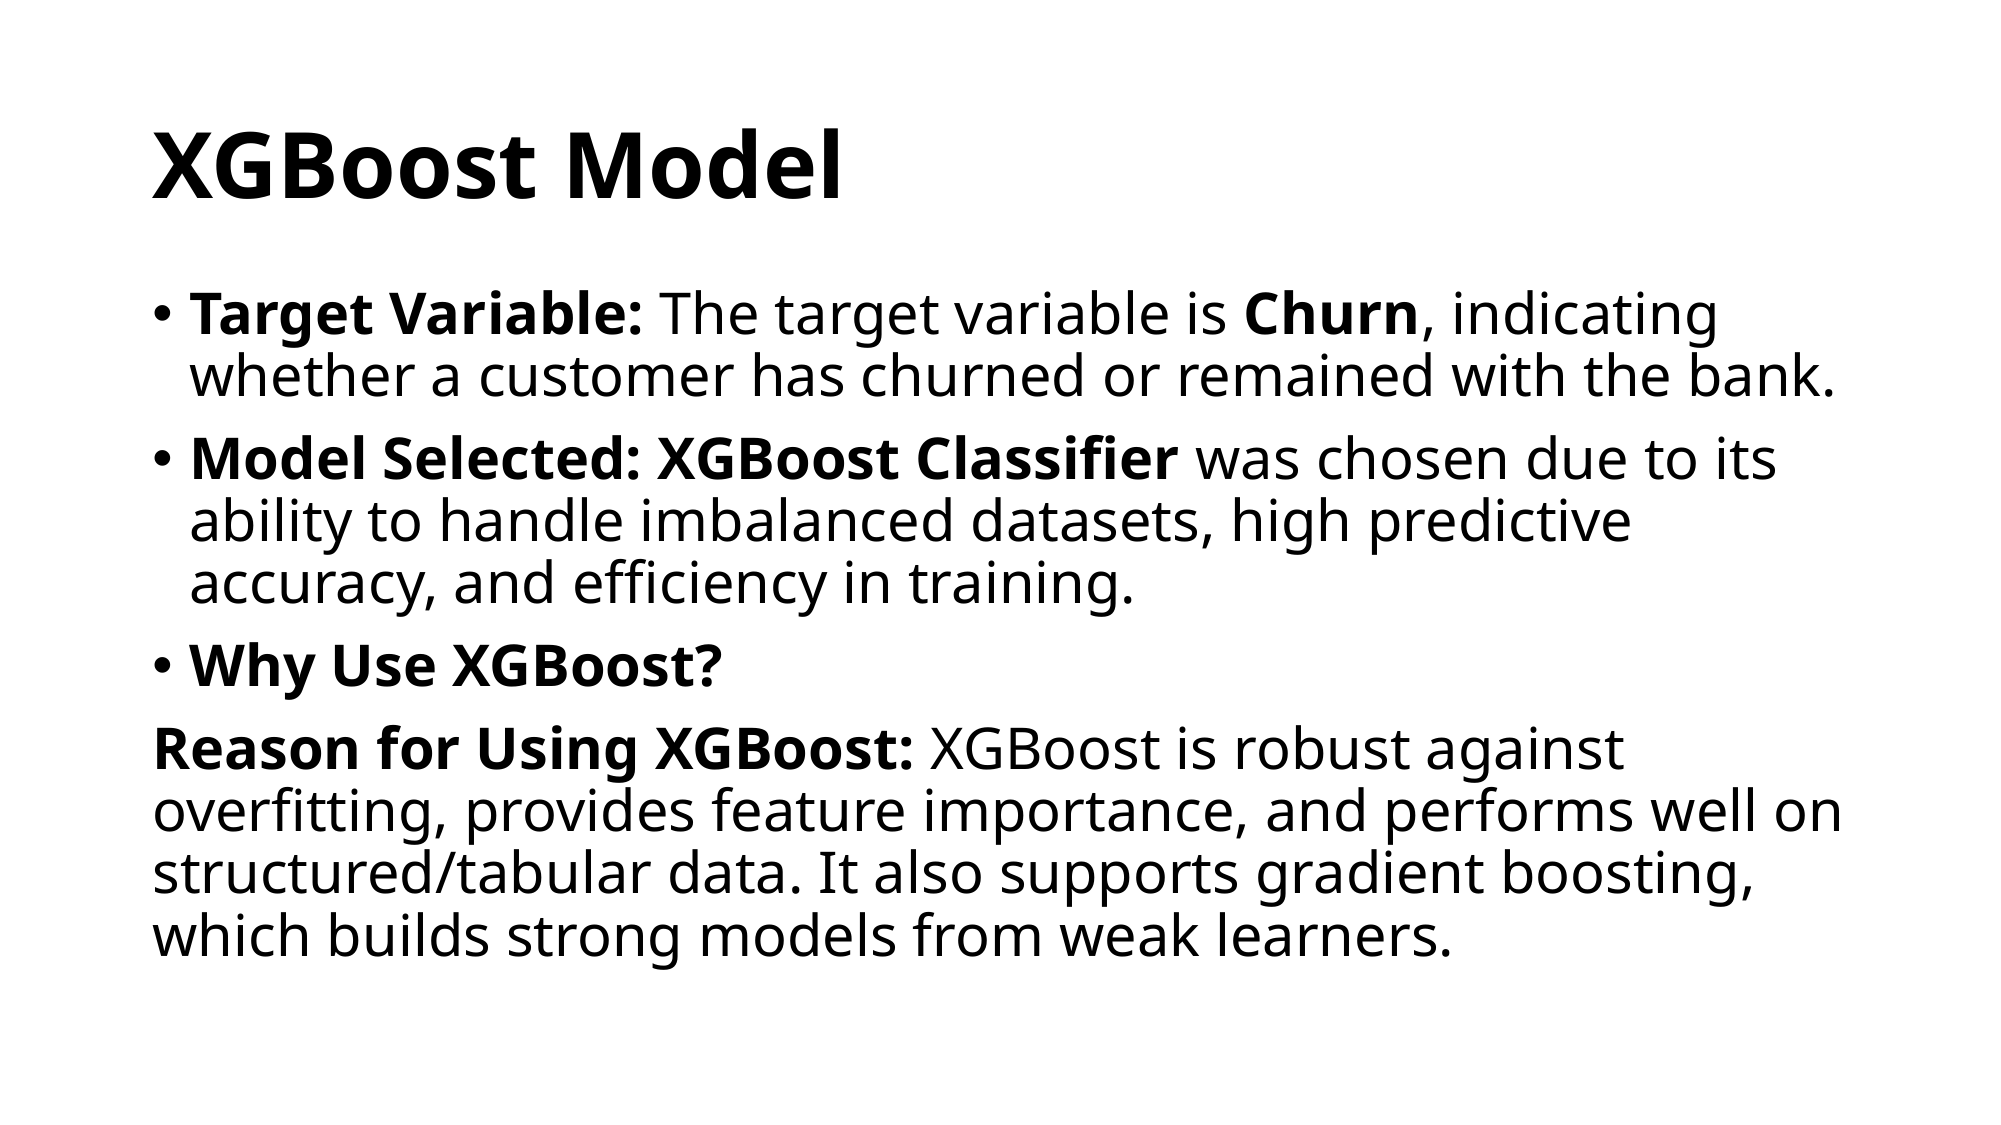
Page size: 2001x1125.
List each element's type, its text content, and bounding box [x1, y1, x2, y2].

title XGBoost Model [137, 59, 1863, 277]
list Target Variable: The target variable is Churn, indicating whether a customer has churned or remained with the bank. Model Selected: XGBoost Classifier was chosen due to its ability to handle imbalanced datasets, high predictive accuracy, and efficiency in training. Why Use XGBoost? Reason for Using XGBoost: XGBoost is robust against overfitting, provides feature importance, and performs well on structured/tabular data. It also supports gradient boosting, which builds strong models from weak learners. [137, 277, 1863, 992]
